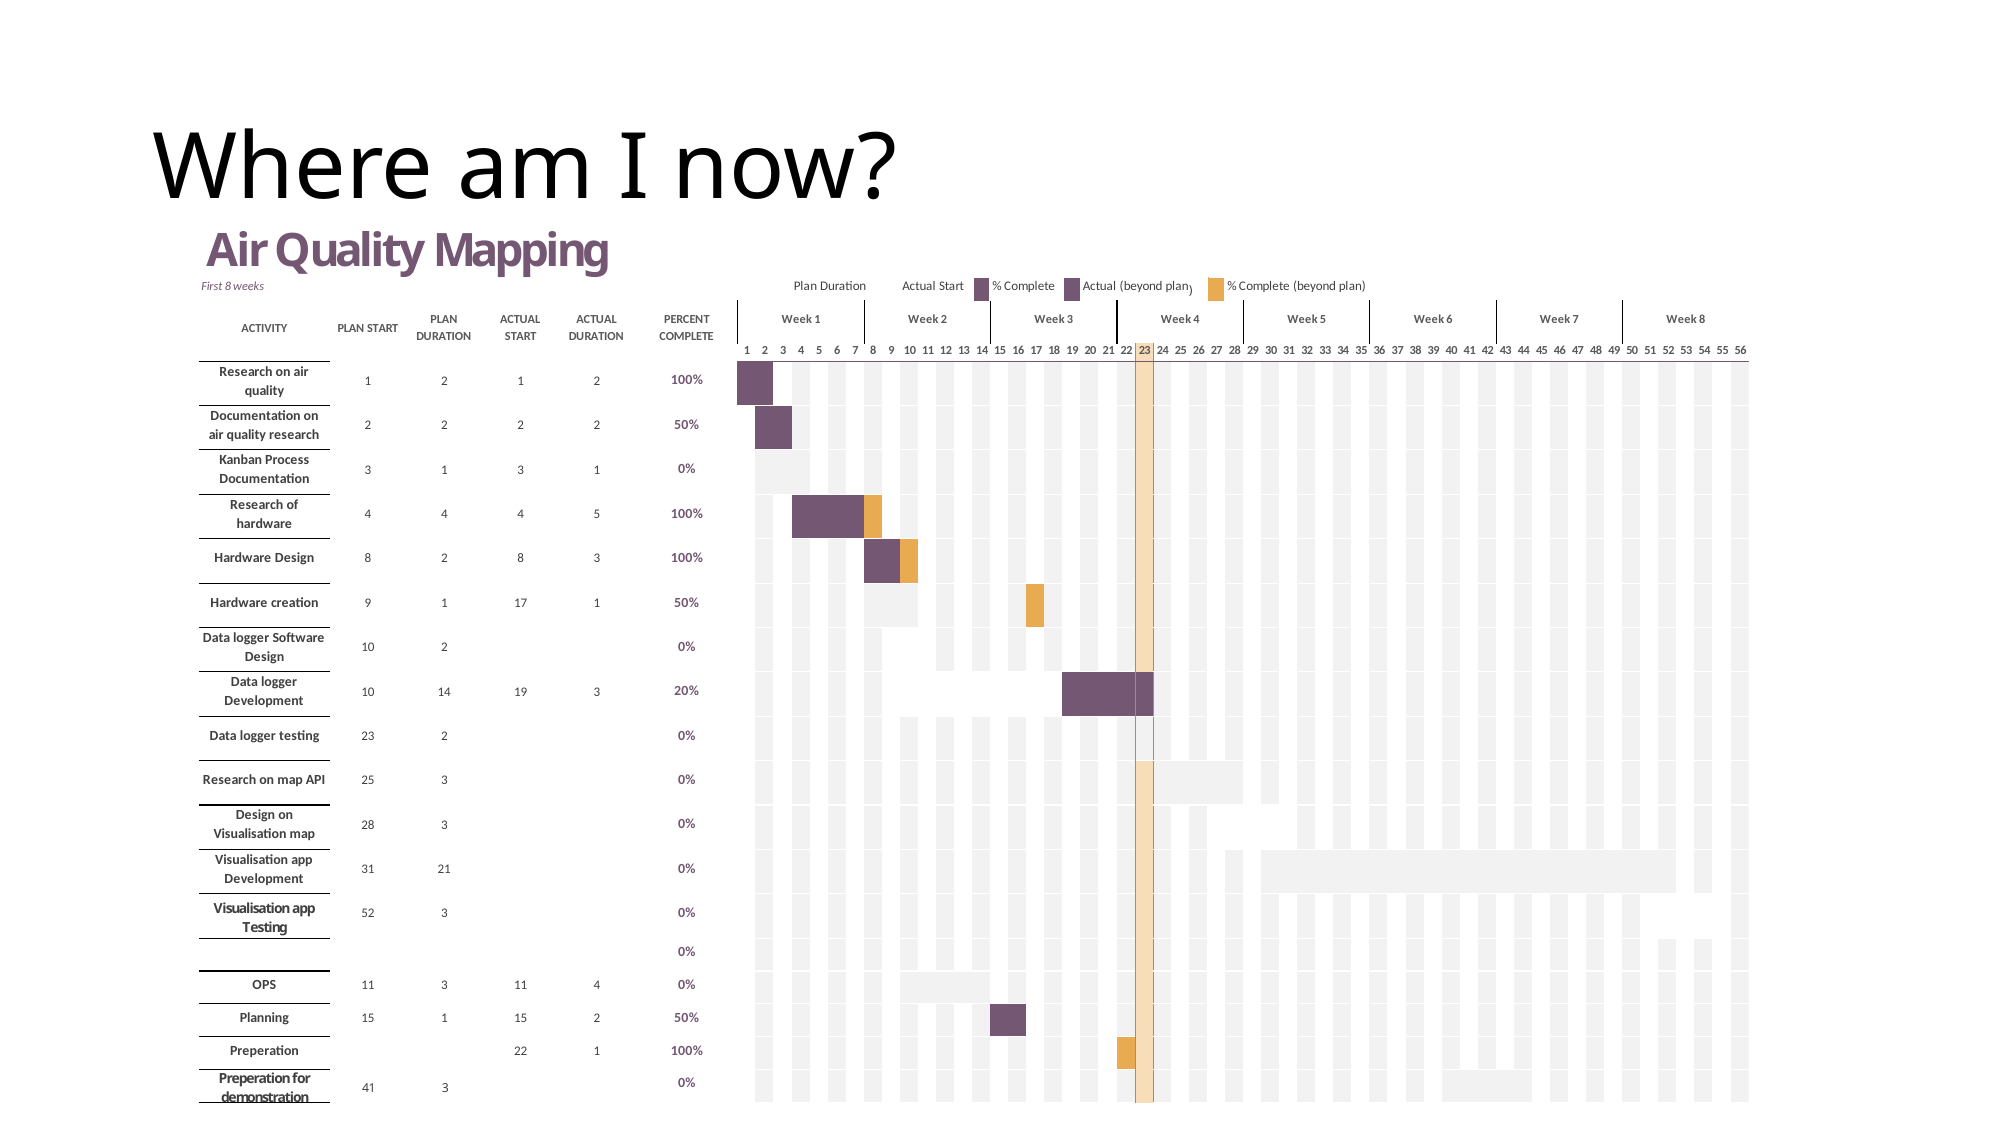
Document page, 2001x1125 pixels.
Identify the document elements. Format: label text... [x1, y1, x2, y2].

title Where am I now? [137, 59, 1863, 278]
picture [198, 211, 1750, 1103]
